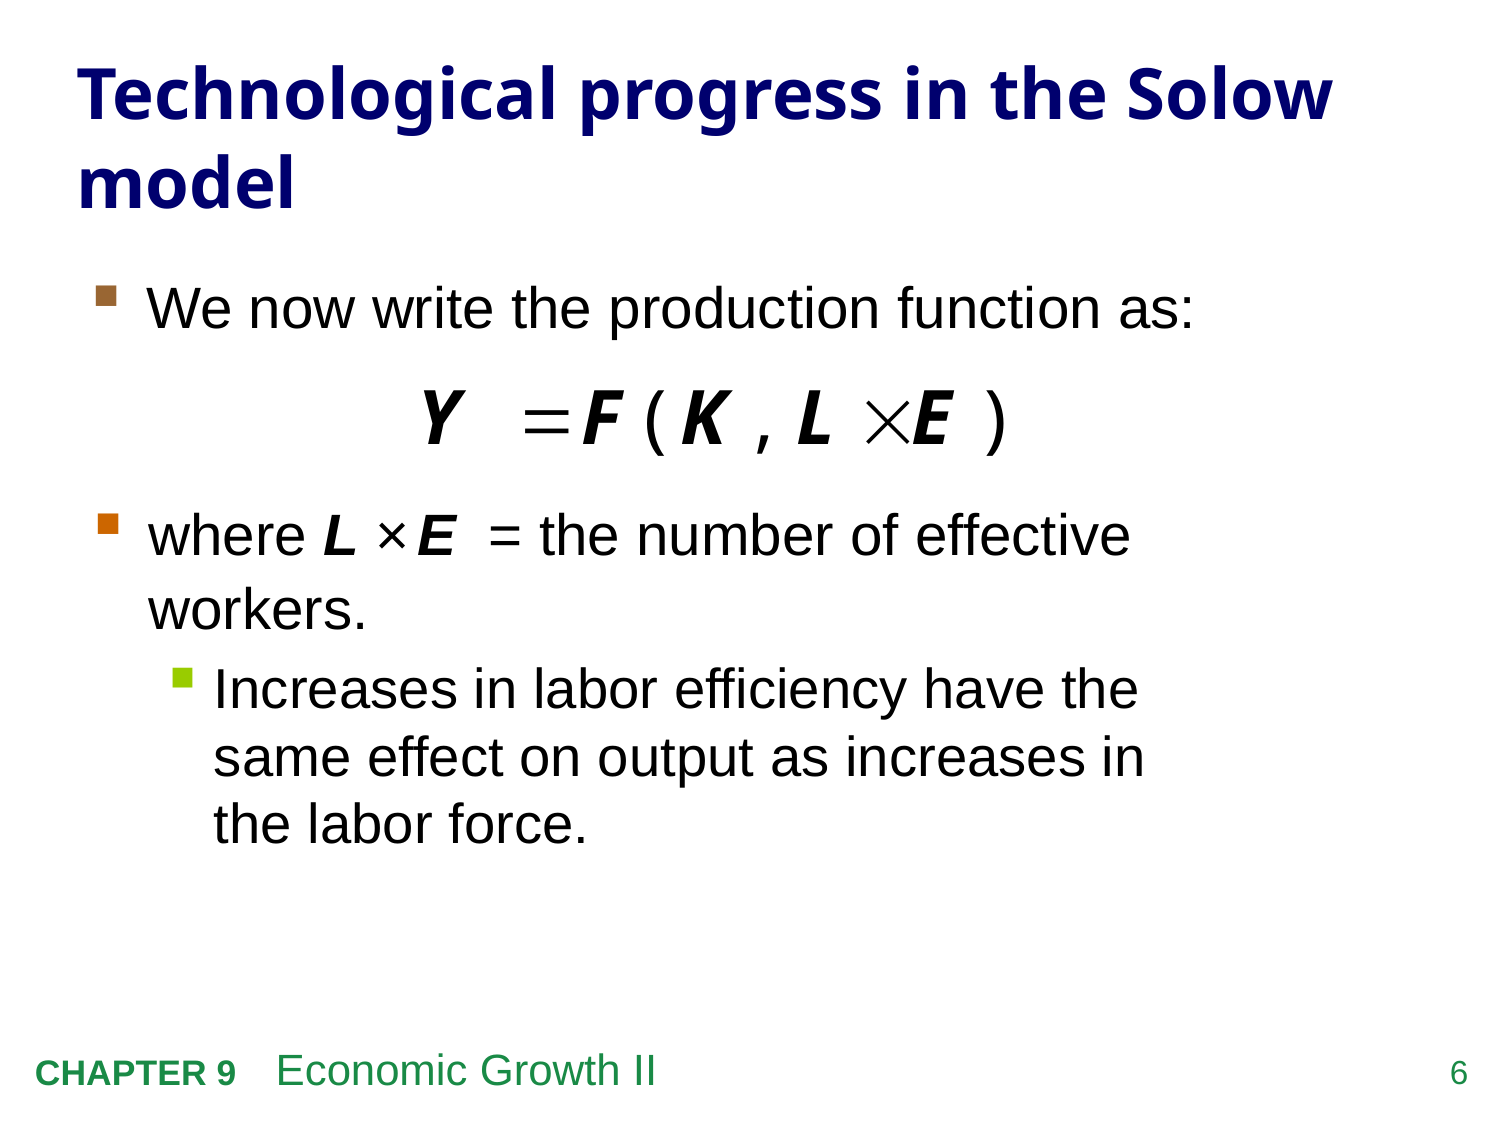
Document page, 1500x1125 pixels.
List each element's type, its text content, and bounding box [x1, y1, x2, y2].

text_box where L × E = the number of effective workers. Increases in labor efficiency have the same effect on output as increases in the labor force. [77, 486, 1383, 1000]
title Technological progress in the Solow model [76, 56, 1430, 211]
list We now write the production function as: [75, 259, 1425, 357]
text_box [422, 369, 1024, 476]
